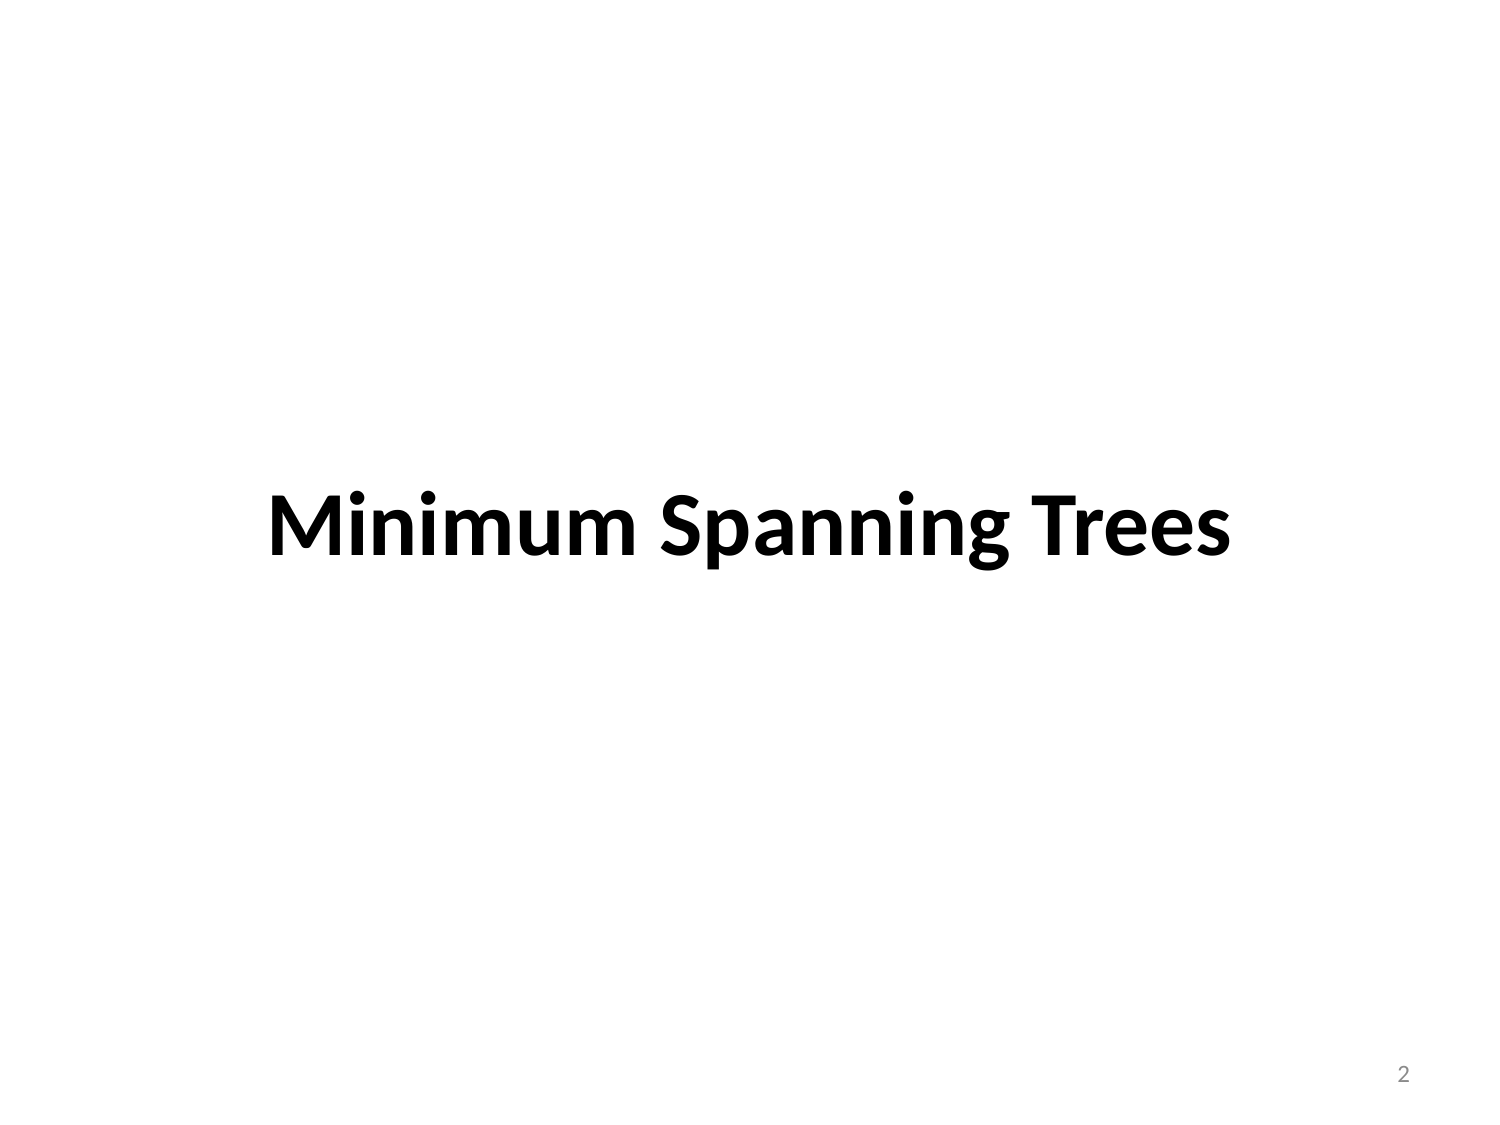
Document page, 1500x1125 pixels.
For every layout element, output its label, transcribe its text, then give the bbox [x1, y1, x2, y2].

title Minimum Spanning Trees [75, 425, 1425, 613]
slide_number 2 [1074, 1042, 1425, 1103]
